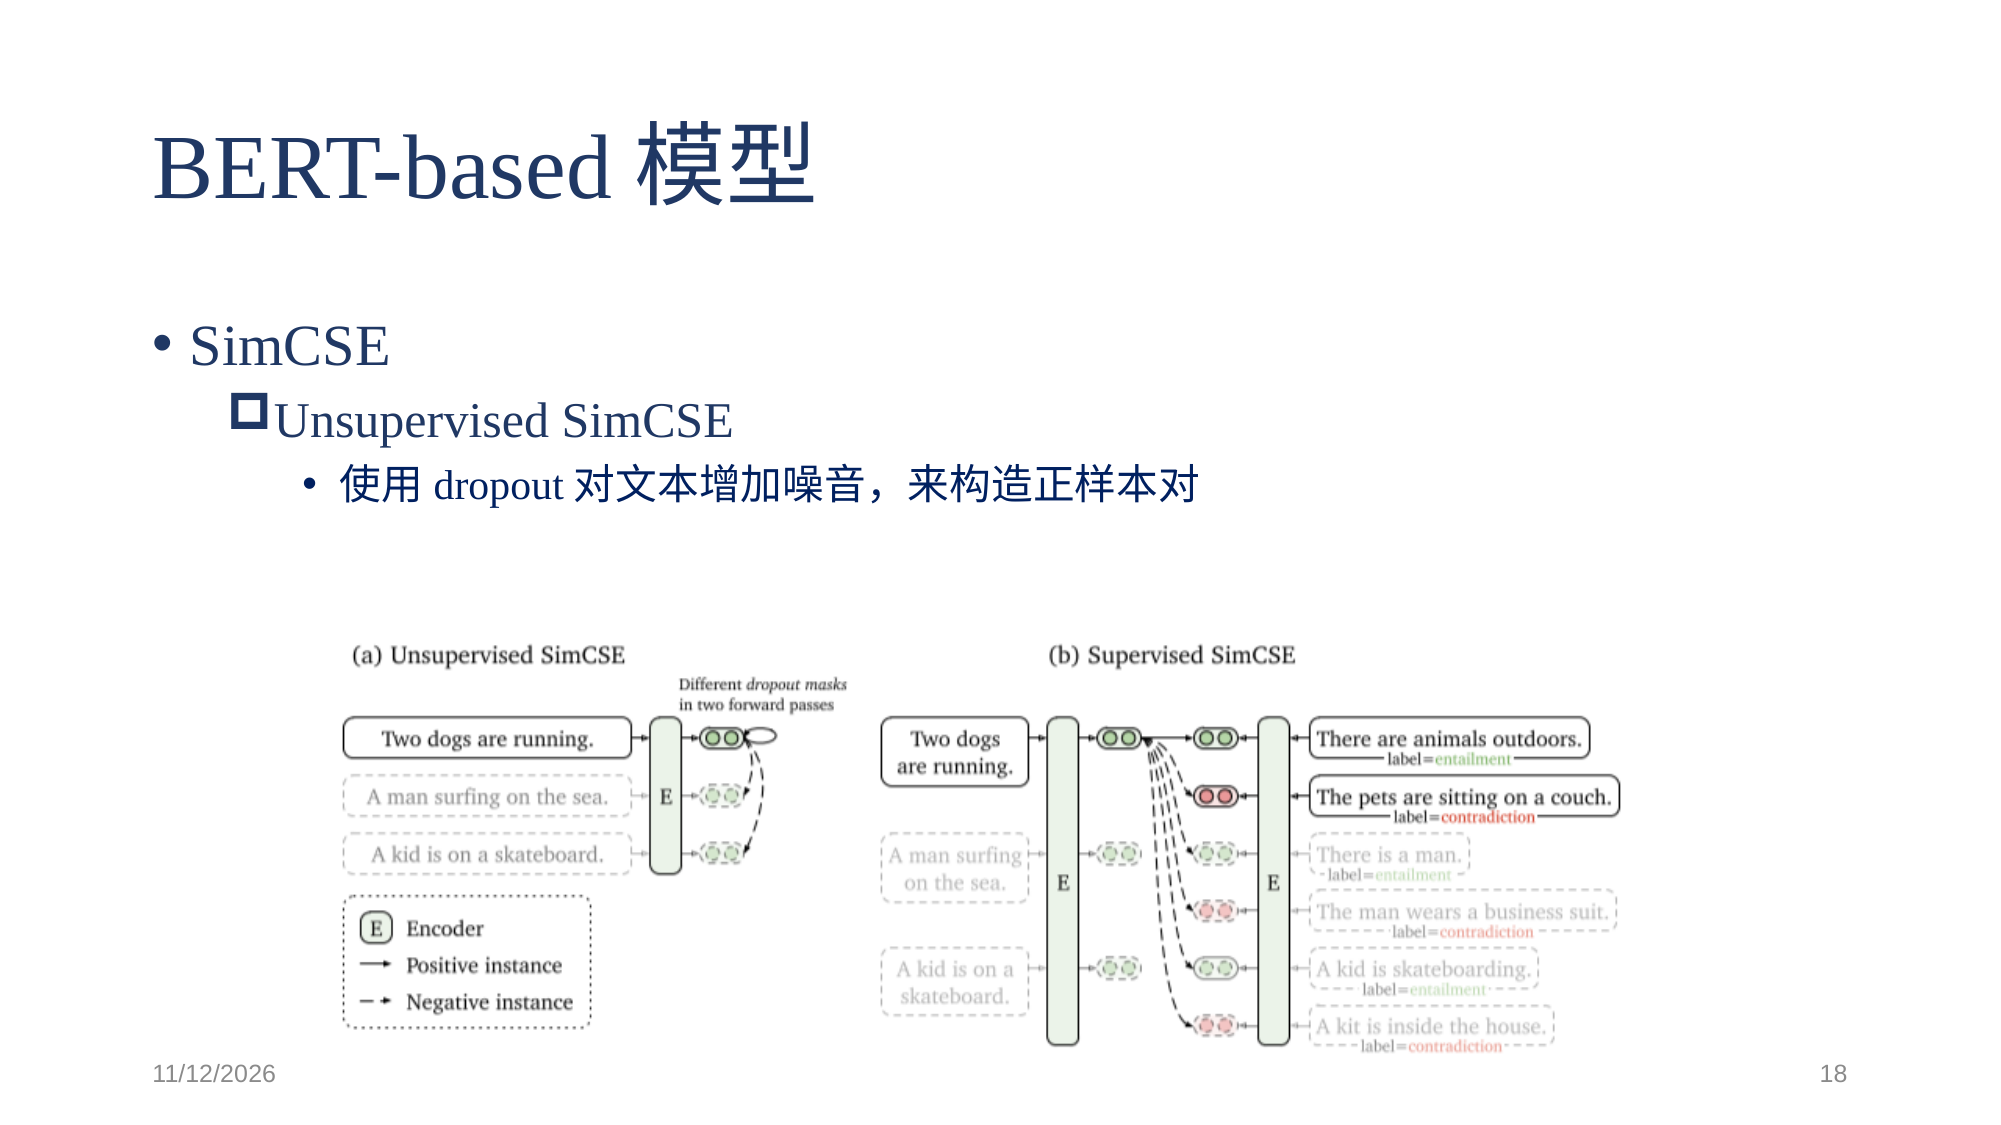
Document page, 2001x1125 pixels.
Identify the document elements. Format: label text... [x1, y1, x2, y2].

list SimCSE Unsupervised SimCSE 使用dropout对文本增加噪音，来构造正样本对 [137, 299, 1863, 1014]
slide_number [137, 1042, 588, 1103]
slide_number 18 [1412, 1042, 1863, 1103]
picture [293, 619, 1658, 1066]
title BERT-based模型 [137, 59, 1863, 278]
